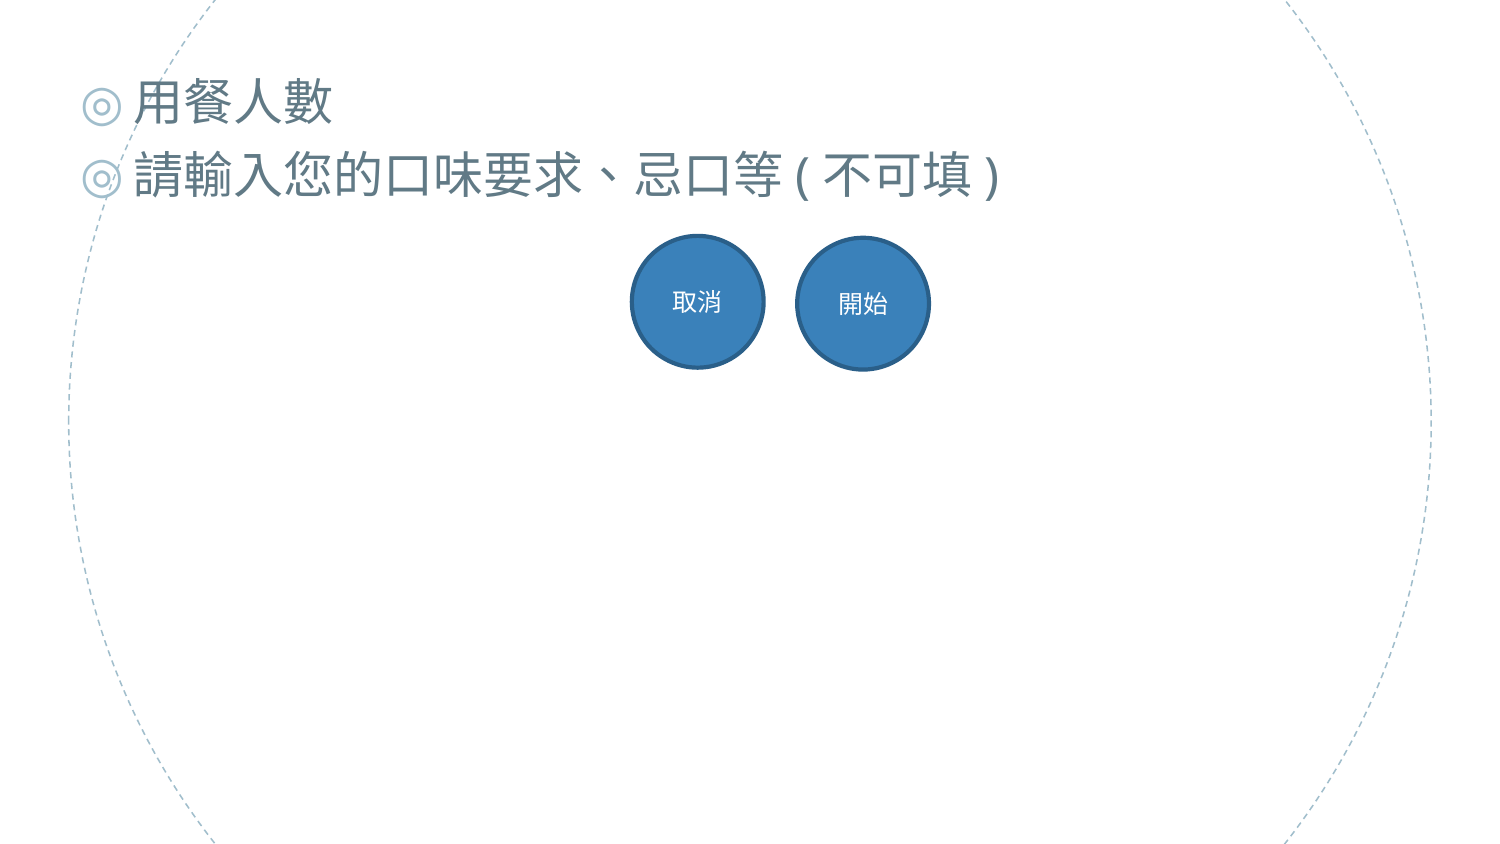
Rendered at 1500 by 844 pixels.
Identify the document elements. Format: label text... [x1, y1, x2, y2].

text_box 開始 [795, 235, 932, 372]
text_box 取消 [629, 233, 766, 370]
list 用餐人數 請輸入您的口味要求、忌口等(不可填) [47, 55, 1294, 397]
